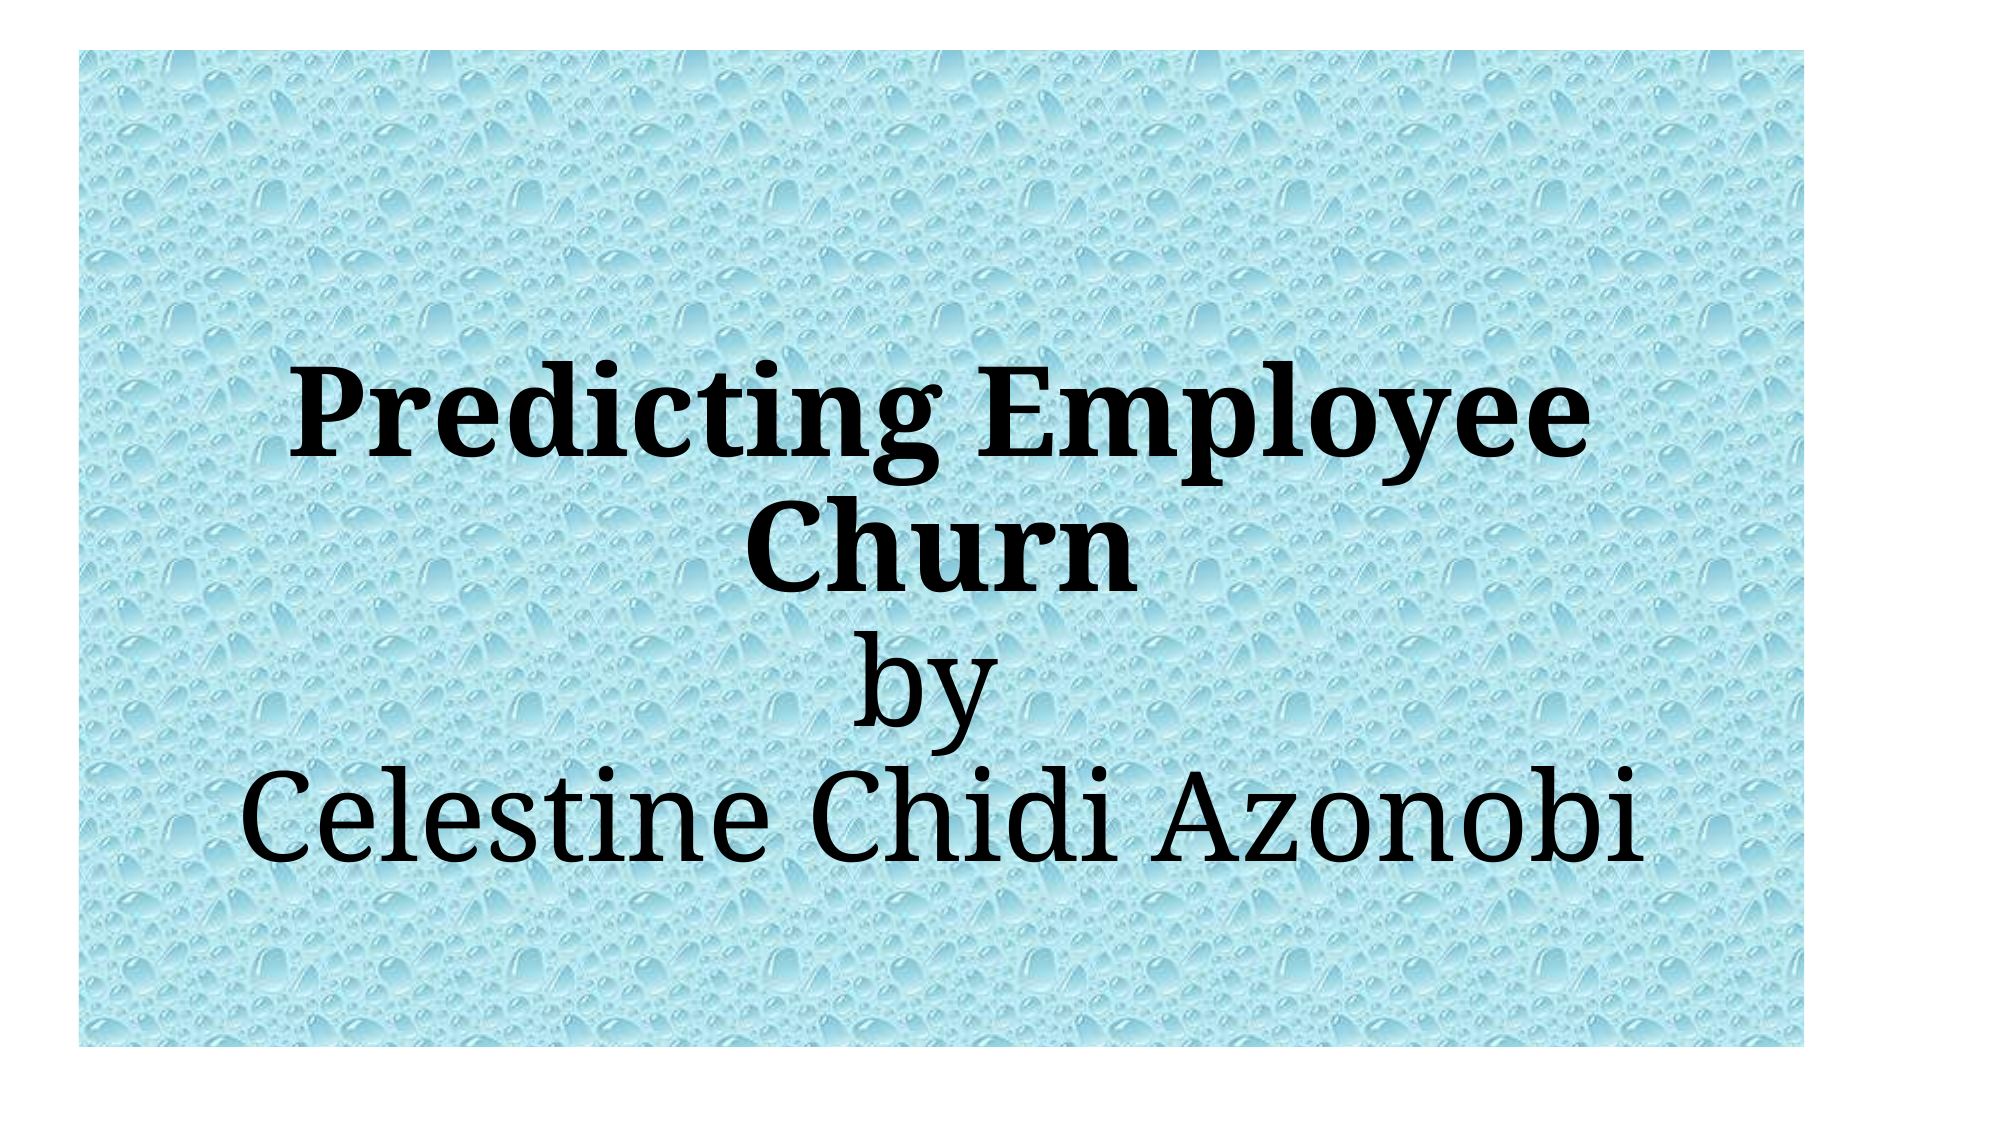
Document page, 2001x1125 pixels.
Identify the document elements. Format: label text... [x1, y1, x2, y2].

title Predicting Employee Churn by Celestine Chidi Azonobi [78, 50, 1805, 1047]
